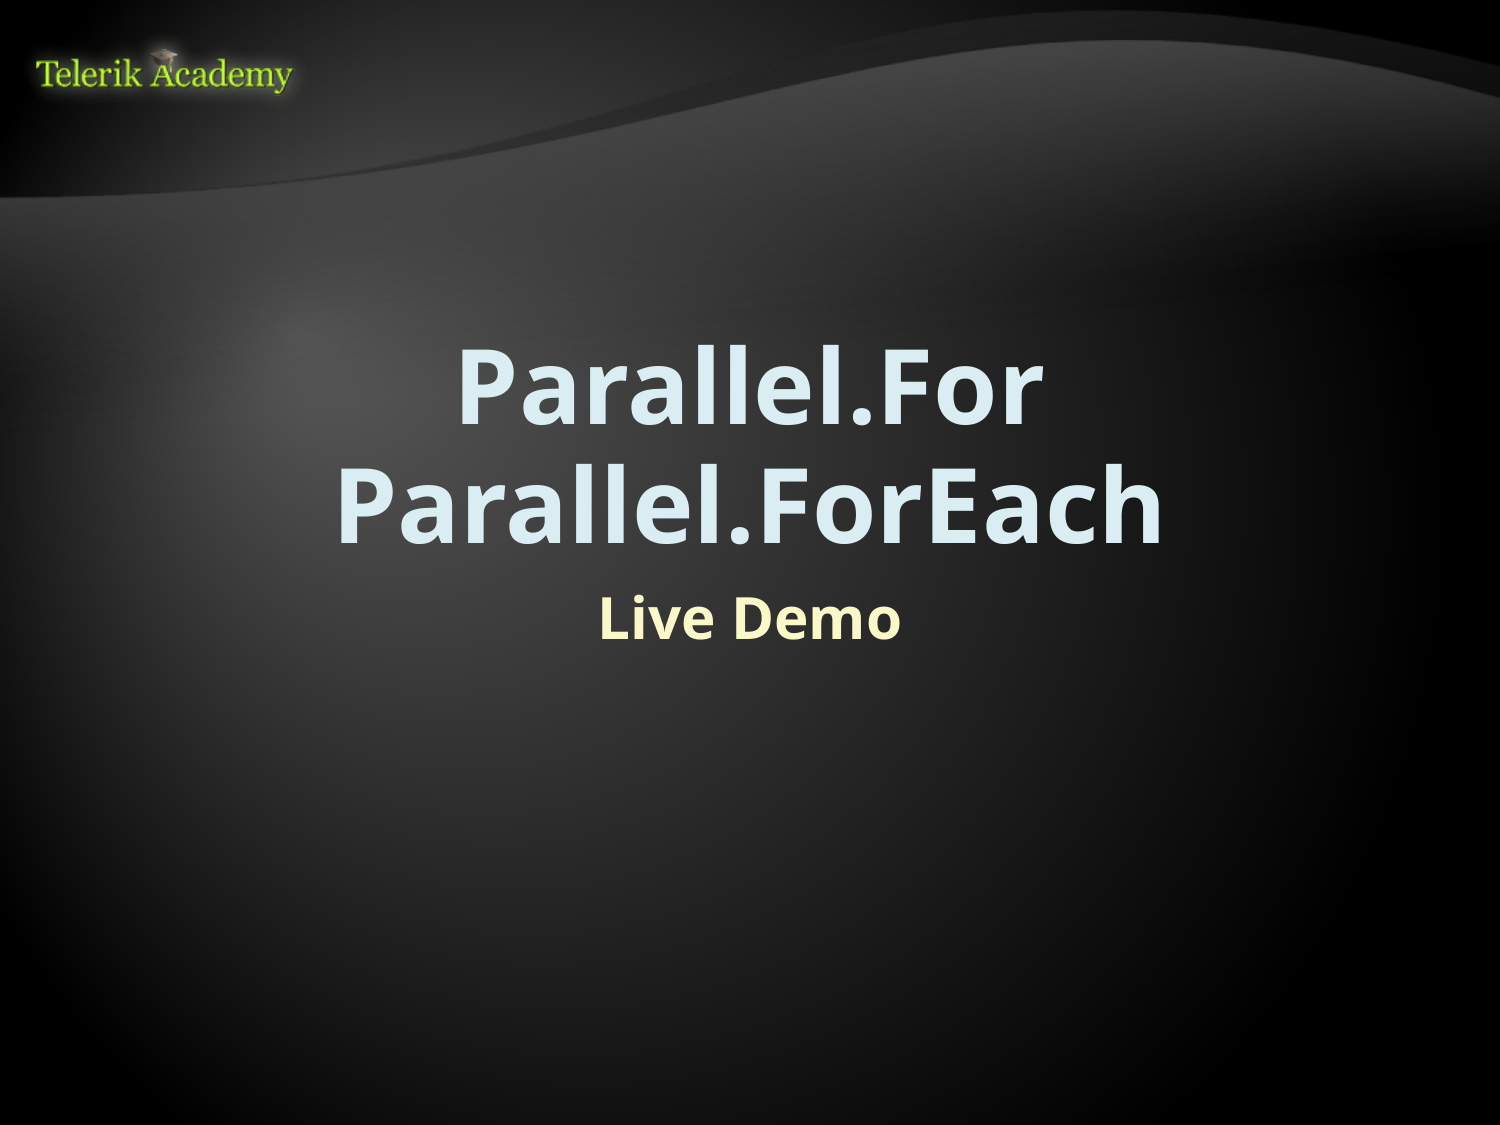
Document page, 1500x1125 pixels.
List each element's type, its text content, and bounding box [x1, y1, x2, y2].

picture [0, 0, 1500, 1125]
text_box Parallel.For [99, 330, 1400, 444]
subtitle Live Demo [99, 569, 1400, 663]
title Parallel.ForEach [99, 450, 1400, 563]
